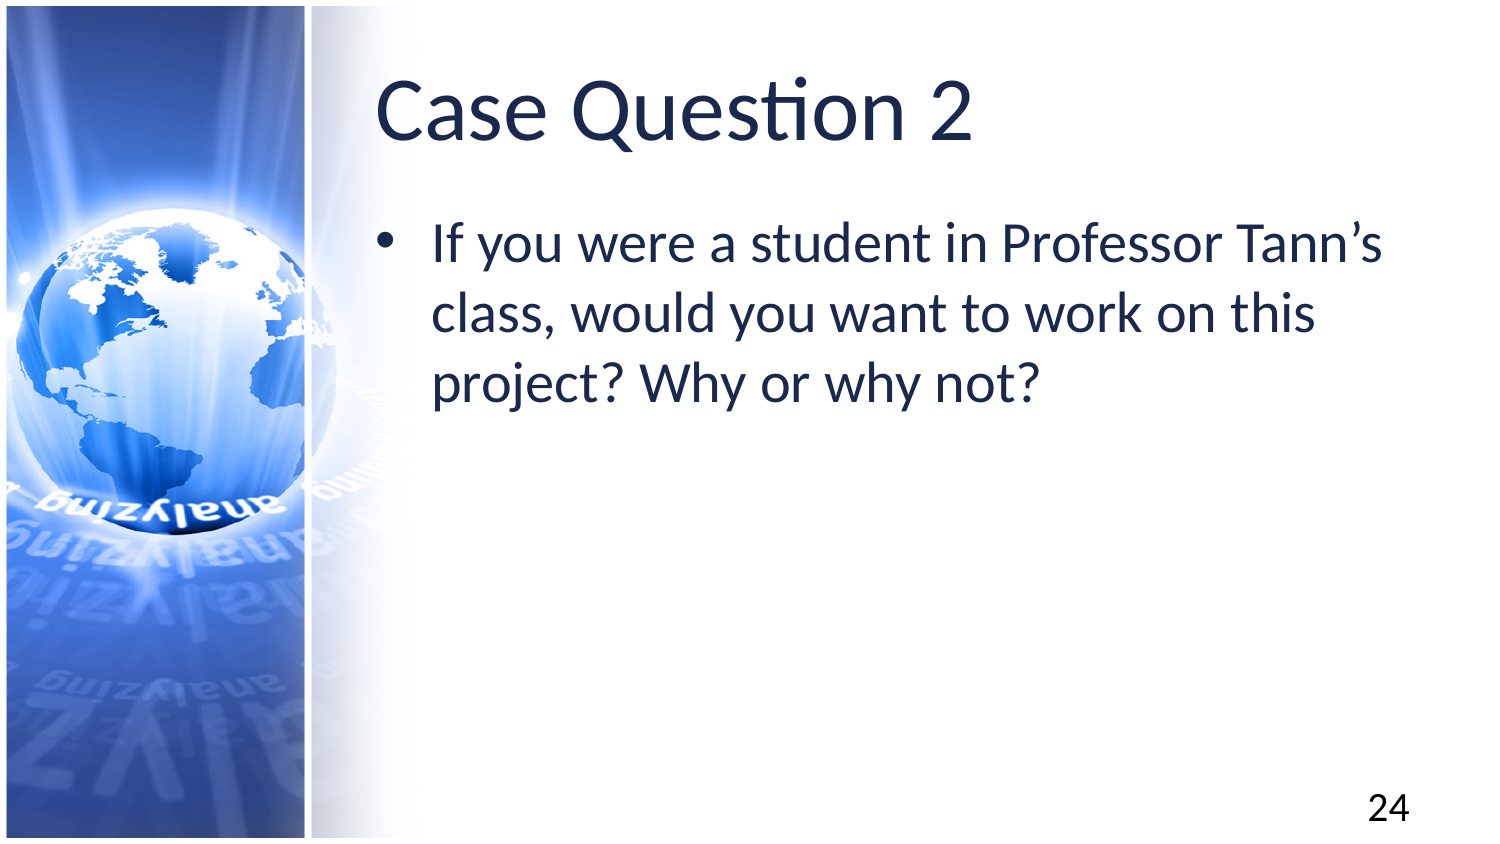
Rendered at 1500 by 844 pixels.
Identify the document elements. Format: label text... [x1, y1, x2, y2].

slide_number 24 [1074, 782, 1425, 827]
list If you were a student in Professor Tann’s class, would you want to work on this project? Why or why not? [360, 196, 1425, 754]
picture [0, 0, 1500, 844]
title Case Question 2 [360, 33, 1425, 175]
